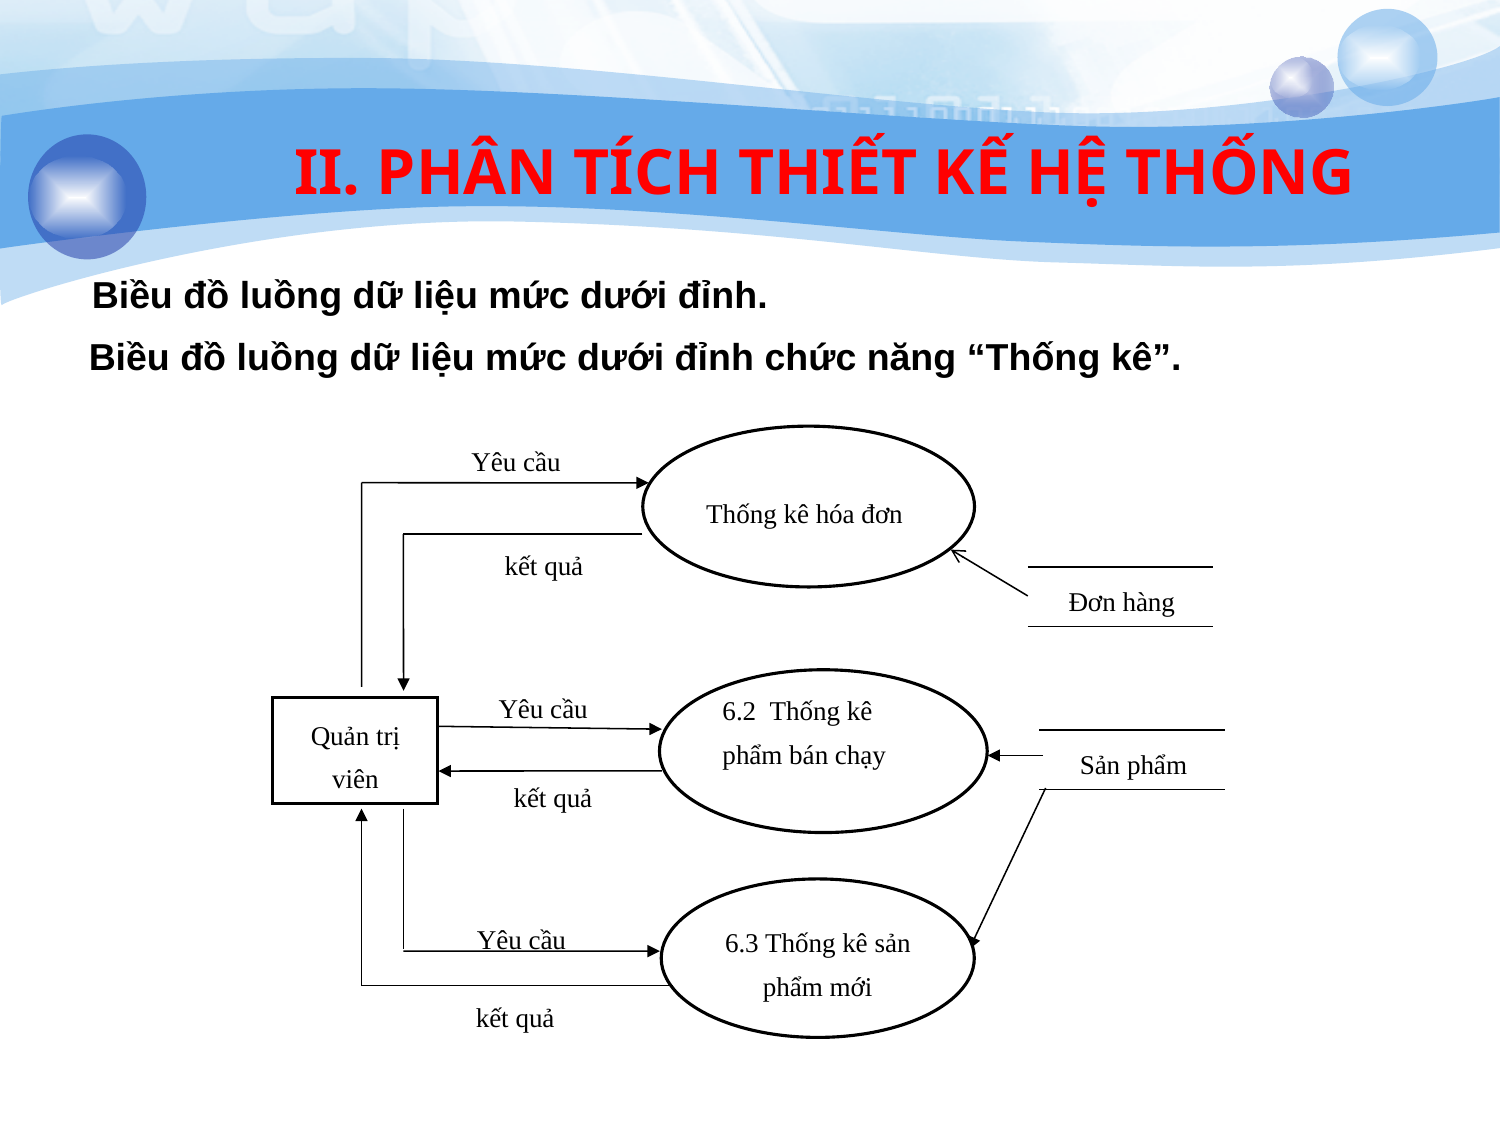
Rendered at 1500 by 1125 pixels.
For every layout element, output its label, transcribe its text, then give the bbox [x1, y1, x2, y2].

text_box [272, 425, 1226, 1038]
picture [0, 0, 1500, 113]
text_box Biều đồ luồng dữ liệu mức dưới đỉnh. [0, 259, 888, 321]
text_box II. PHÂN TÍCH THIẾT KẾ HỆ THỐNG [74, 125, 1500, 215]
text_box Biều đồ luồng dữ liệu mức dưới đỉnh chức năng “Thống kê”. [0, 321, 1475, 387]
